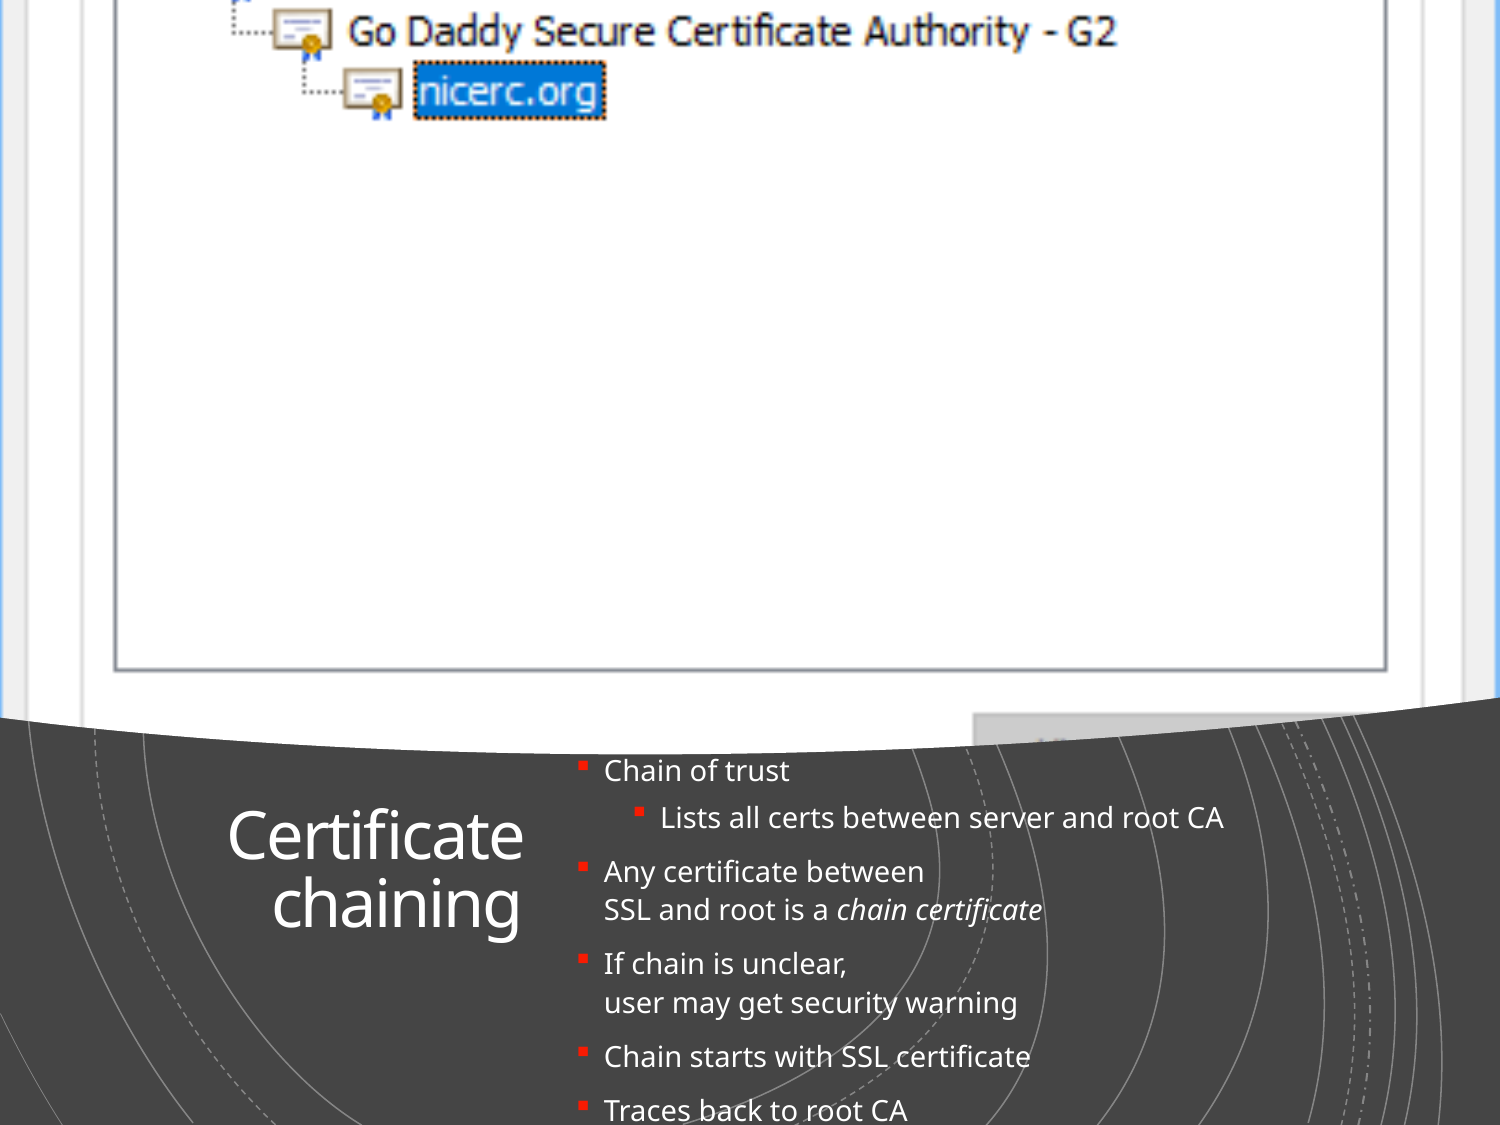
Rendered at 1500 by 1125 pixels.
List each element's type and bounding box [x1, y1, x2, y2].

picture [0, 0, 1500, 755]
text_box [0, 755, 1500, 1125]
